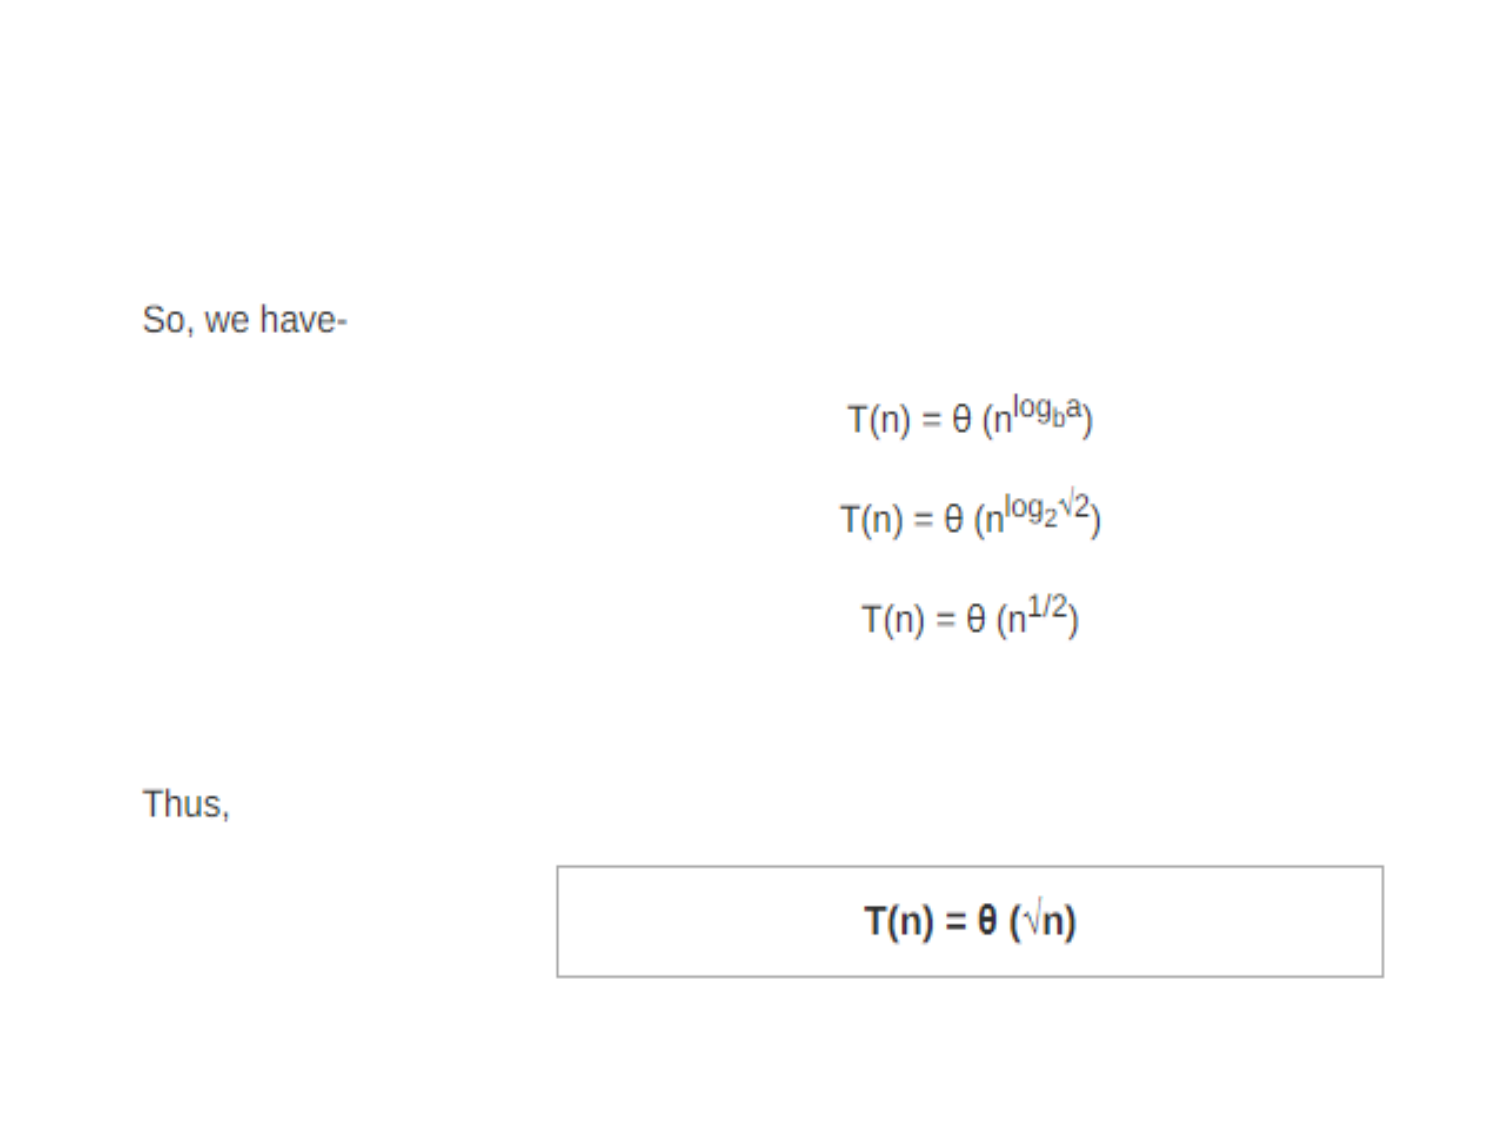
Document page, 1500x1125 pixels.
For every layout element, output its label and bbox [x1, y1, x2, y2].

picture [128, 274, 1413, 1026]
